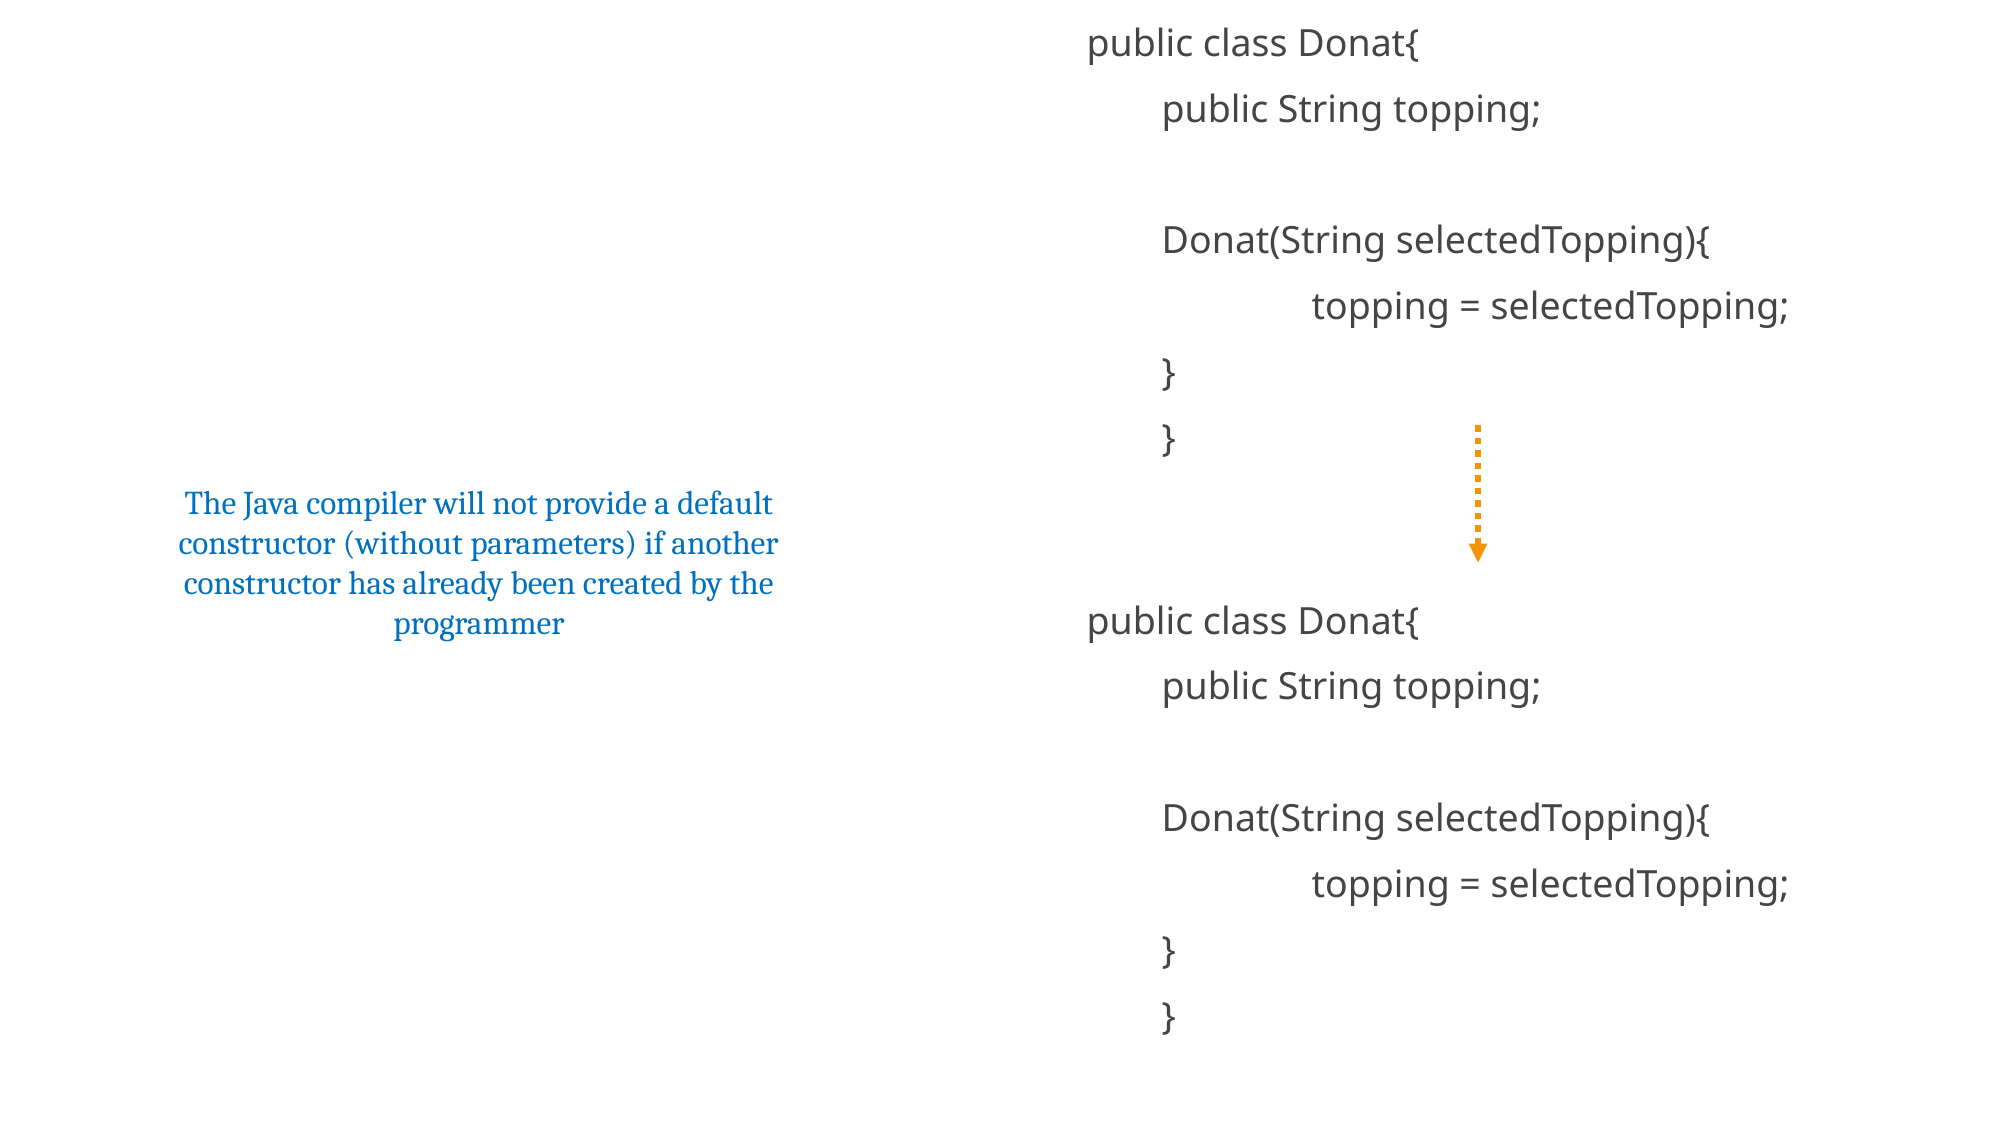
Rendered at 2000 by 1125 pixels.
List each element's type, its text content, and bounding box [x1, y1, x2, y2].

text_box public class Donat{ public String topping; Donat(String selectedTopping){ topping = selectedTopping; } } [1071, 0, 1948, 478]
text_box The Java compiler will not provide a default constructor (without parameters) if another constructor has already been created by the programmer [143, 474, 815, 649]
text_box public class Donat{ public String topping; Donat(String selectedTopping){ topping = selectedTopping; } } [1071, 537, 1948, 1096]
